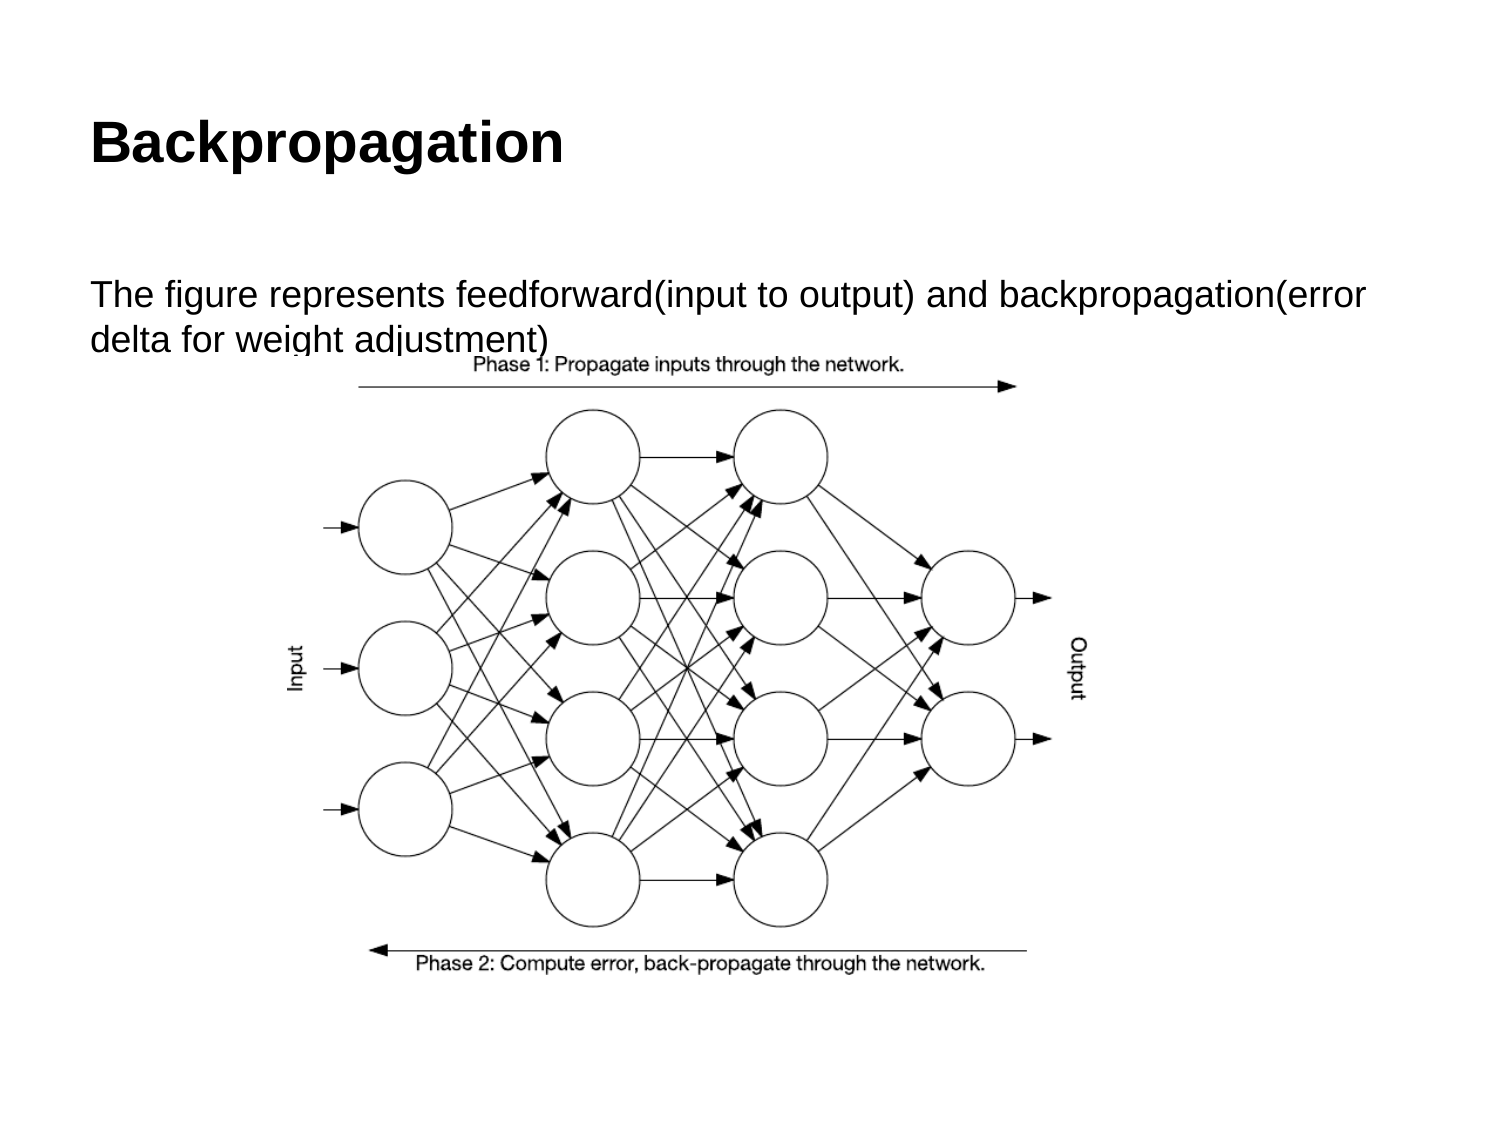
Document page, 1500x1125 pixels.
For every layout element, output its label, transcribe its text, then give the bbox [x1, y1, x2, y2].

picture [287, 356, 1088, 975]
title Backpropagation [75, 45, 1425, 233]
list The figure represents feedforward(input to output) and backpropagation(error delta for weight adjustment) [75, 262, 1425, 1005]
